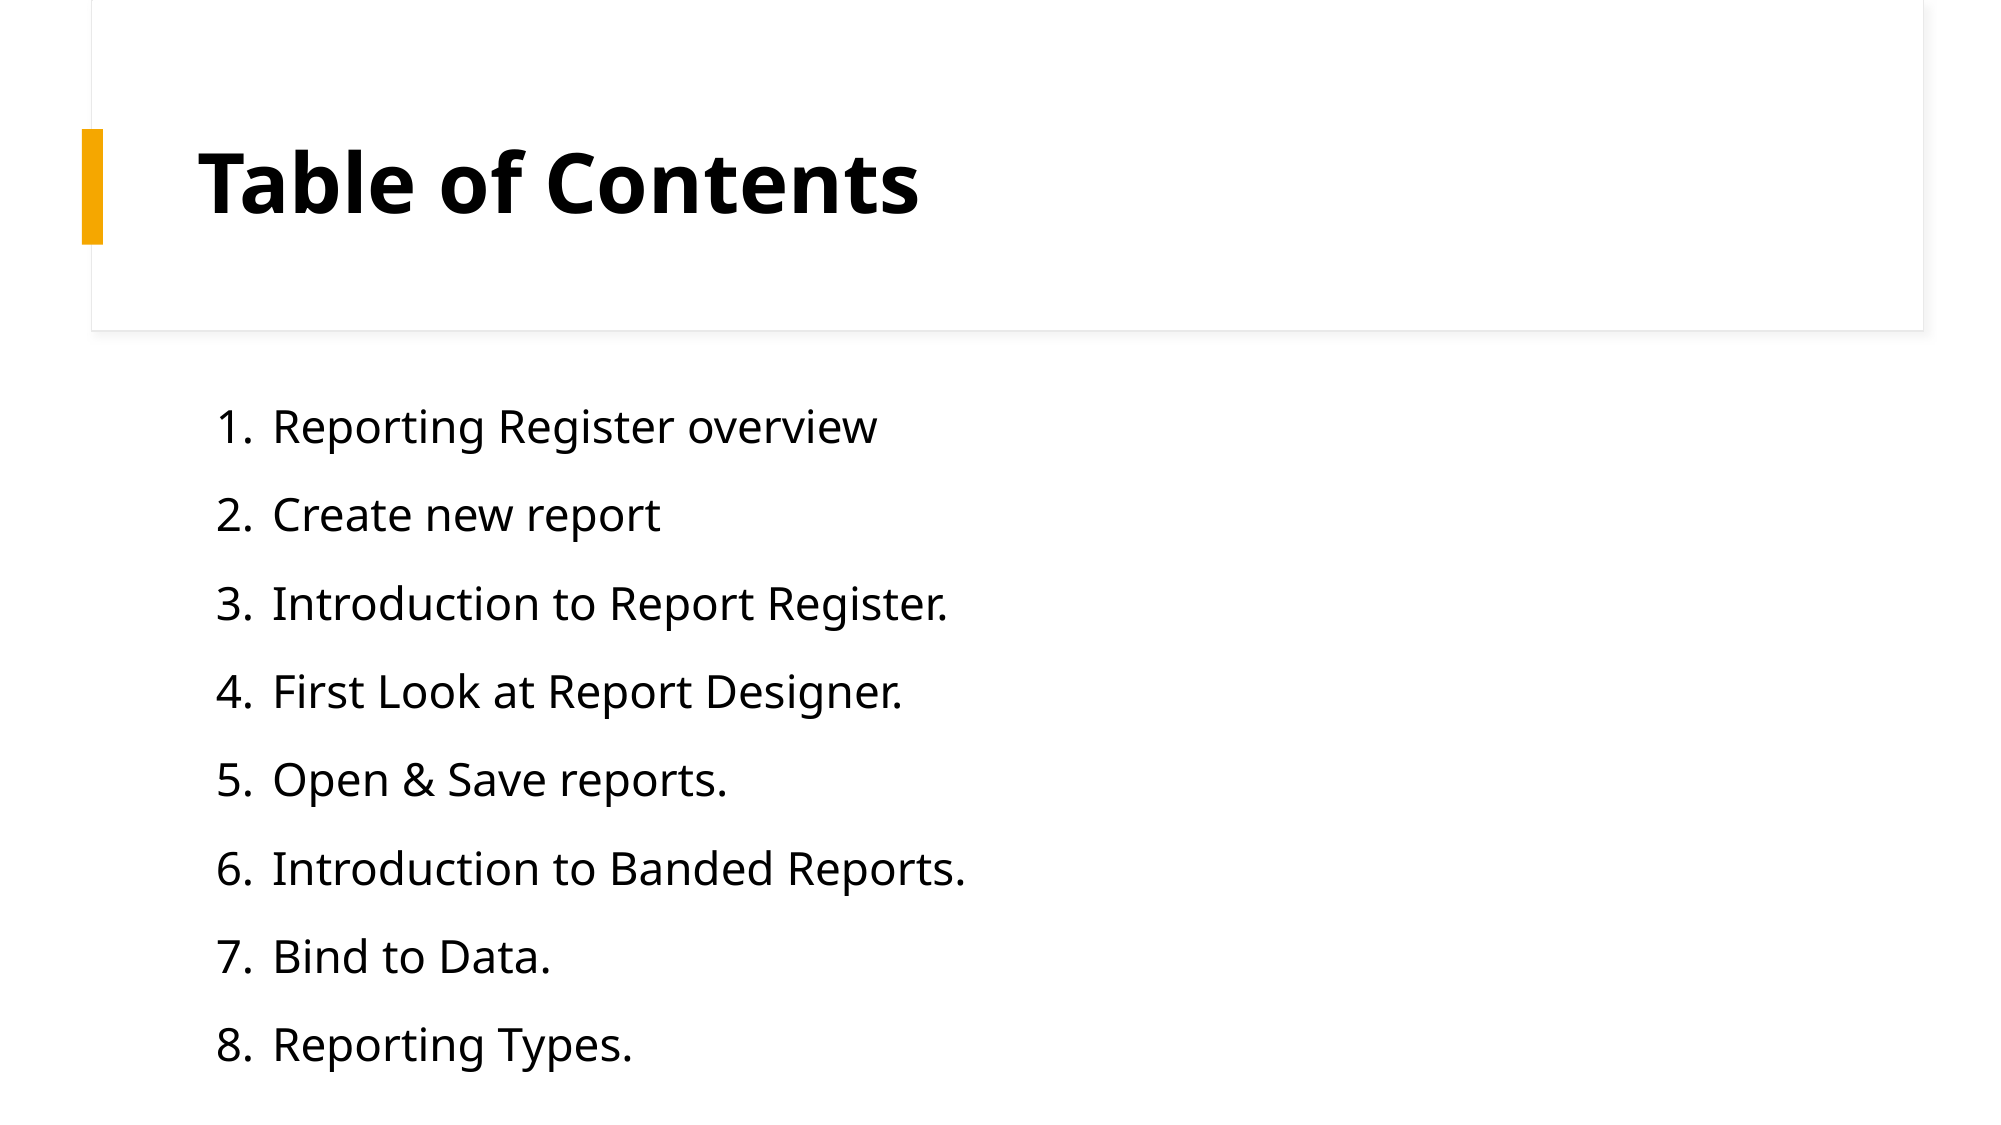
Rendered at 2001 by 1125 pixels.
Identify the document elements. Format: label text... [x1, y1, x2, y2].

list Reporting Register overview Create new report Introduction to Report Register. First Look at Report Designer. Open & Save reports. Introduction to Banded Reports. Bind to Data. Reporting Types. [200, 389, 1923, 1085]
title Table of Contents [183, 90, 1851, 284]
